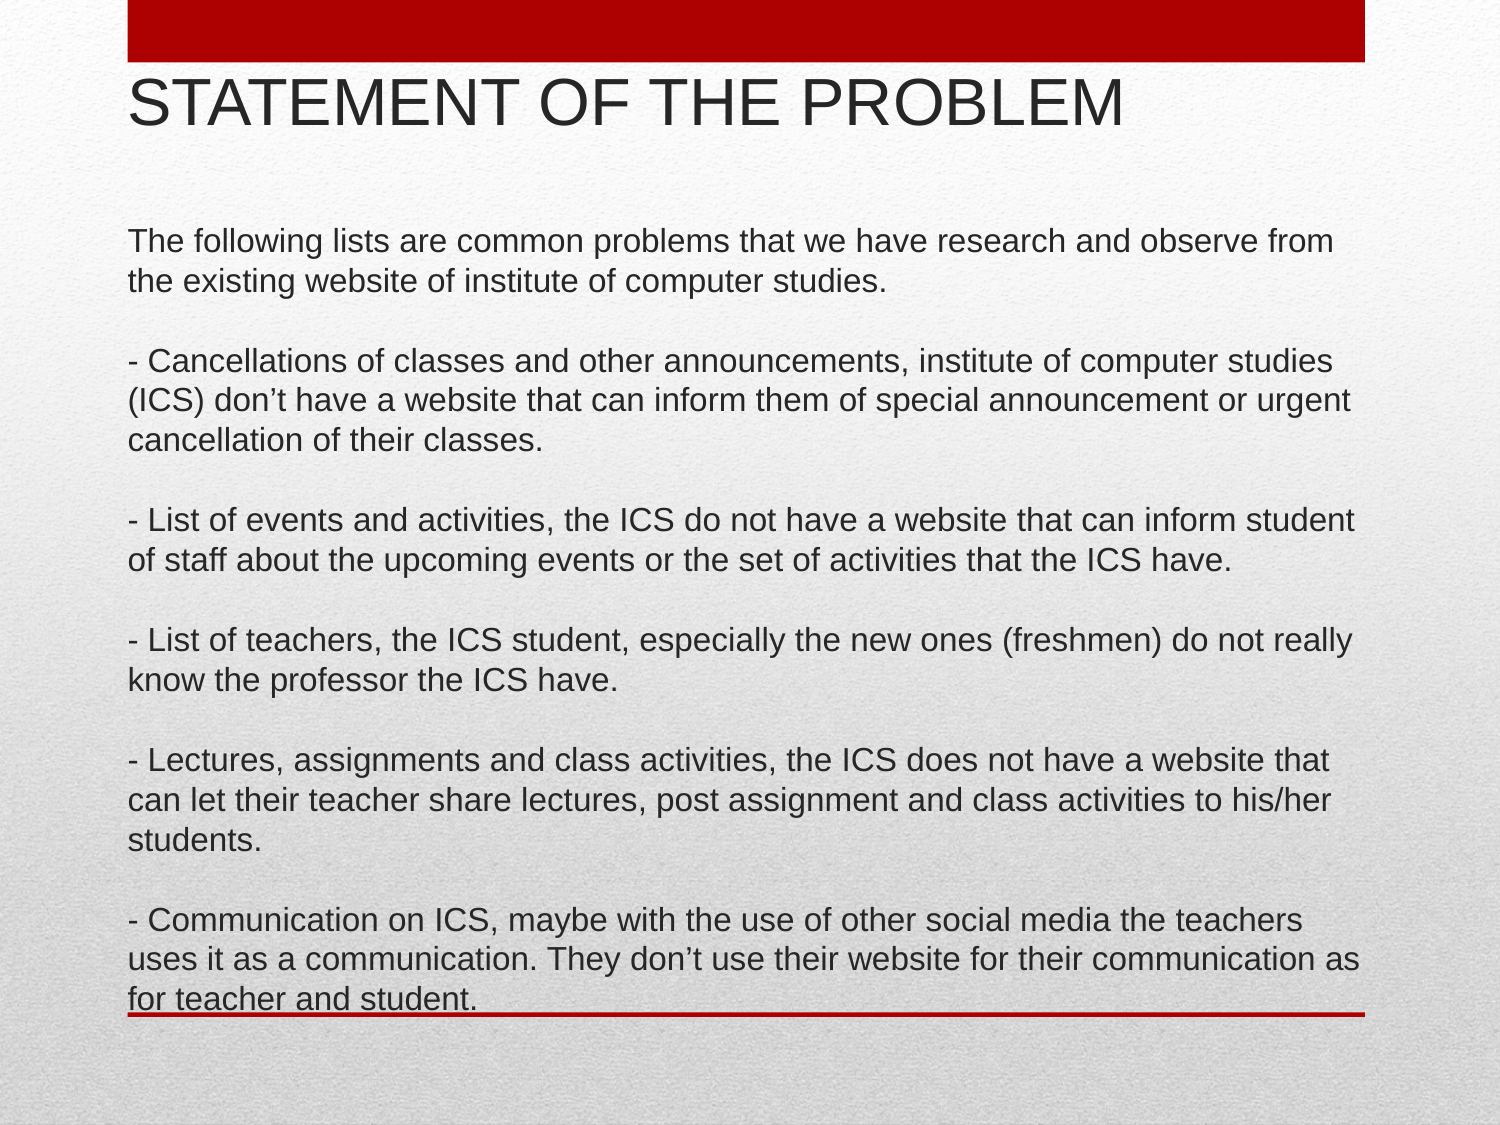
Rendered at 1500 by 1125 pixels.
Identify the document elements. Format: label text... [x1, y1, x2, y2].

title STATEMENT OF THE PROBLEM The following lists are common problems that we have research and observe from the existing website of institute of computer studies. - Cancellations of classes and other announcements, institute of computer studies (ICS) don’t have a website that can inform them of special announcement or urgent cancellation of their classes. - List of events and activities, the ICS do not have a website that can inform student of staff about the upcoming events or the set of activities that the ICS have. - List of teachers, the ICS student, especially the new ones (freshmen) do not really know the professor the ICS have. - Lectures, assignments and class activities, the ICS does not have a website that can let their teacher share lectures, post assignment and class activities to his/her students. - Communication on ICS, maybe with the use of other social media the teachers uses it as a communication. They don’t use their website for their communication as for teacher and student. [112, 62, 1388, 1025]
